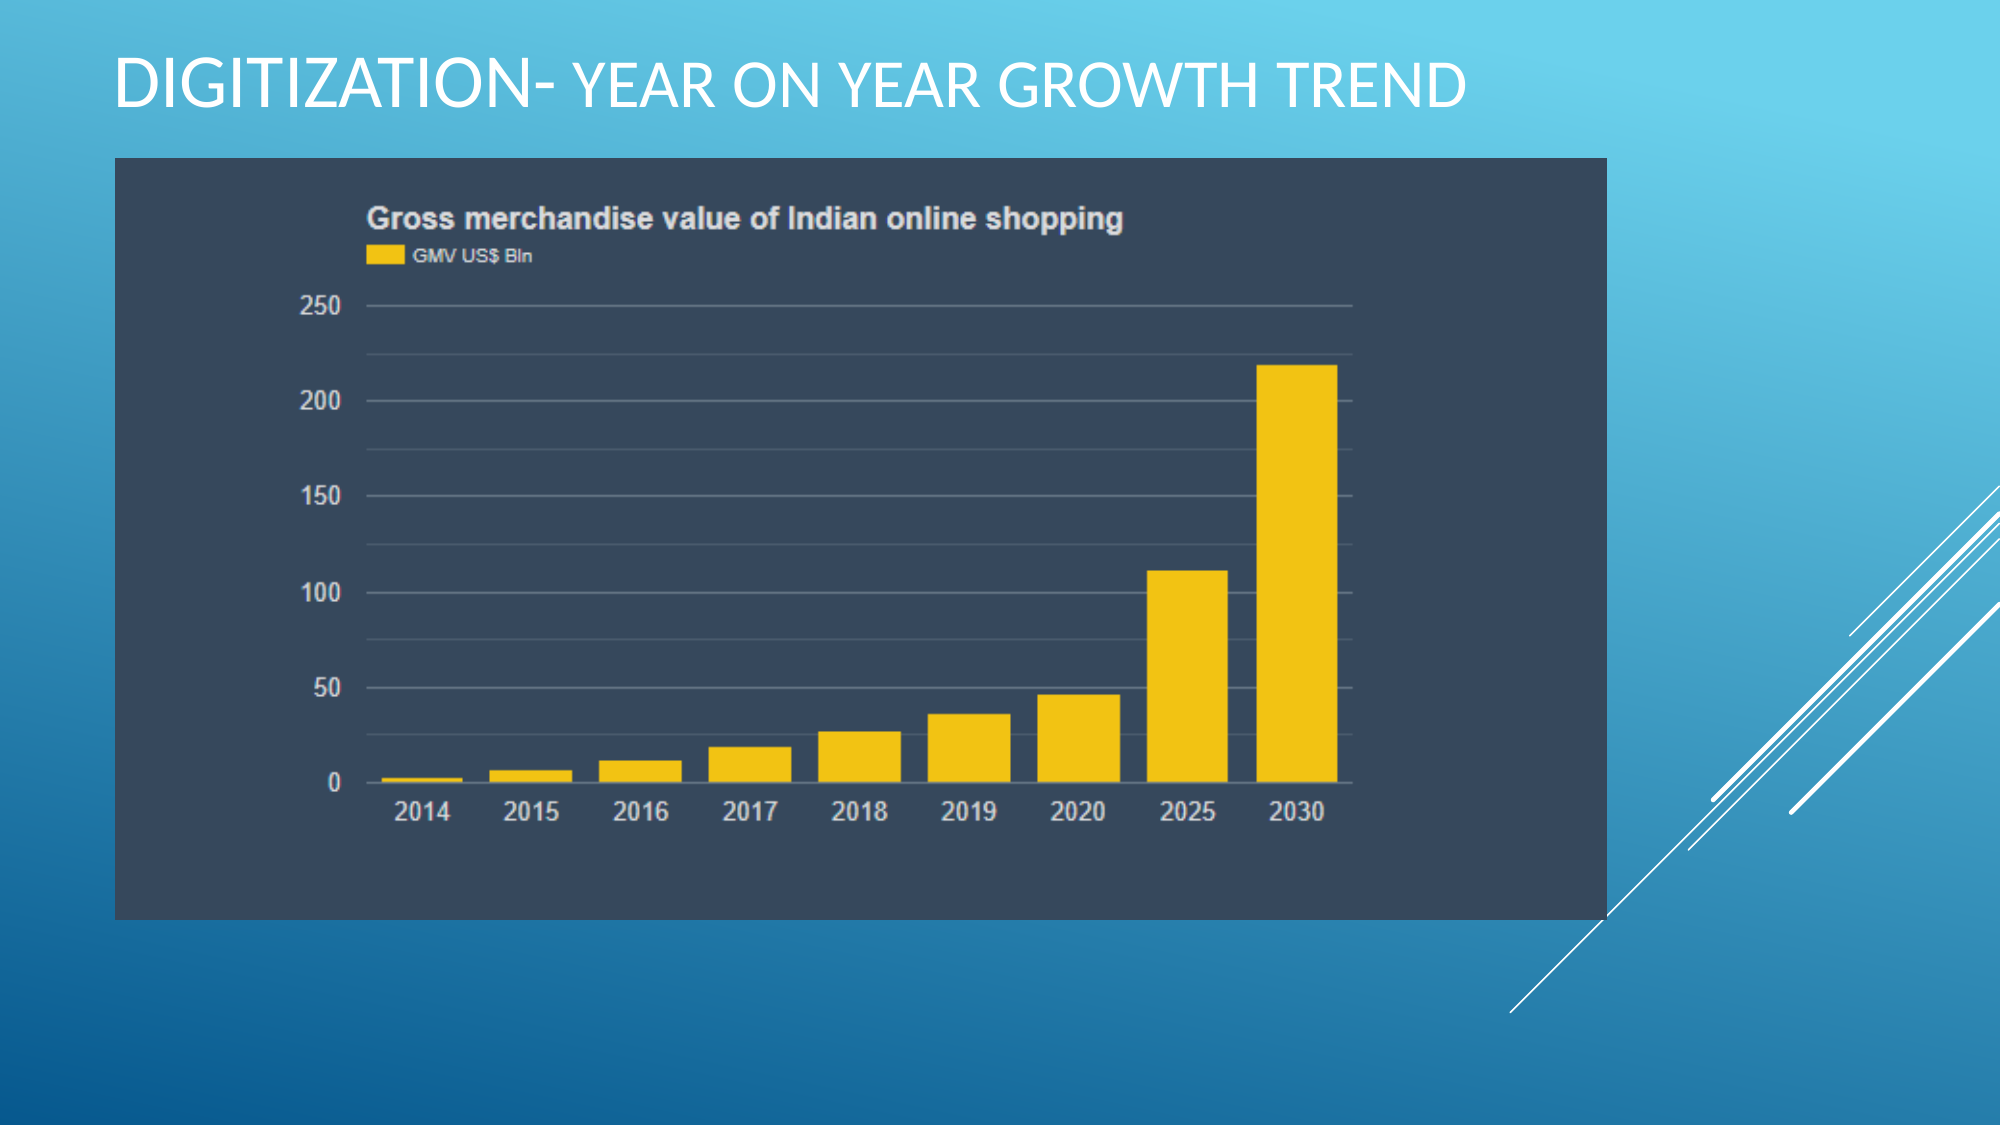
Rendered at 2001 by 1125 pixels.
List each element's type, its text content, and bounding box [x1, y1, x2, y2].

picture [115, 158, 1607, 920]
title Digitization- Year on year growth Trend [90, 22, 1491, 131]
